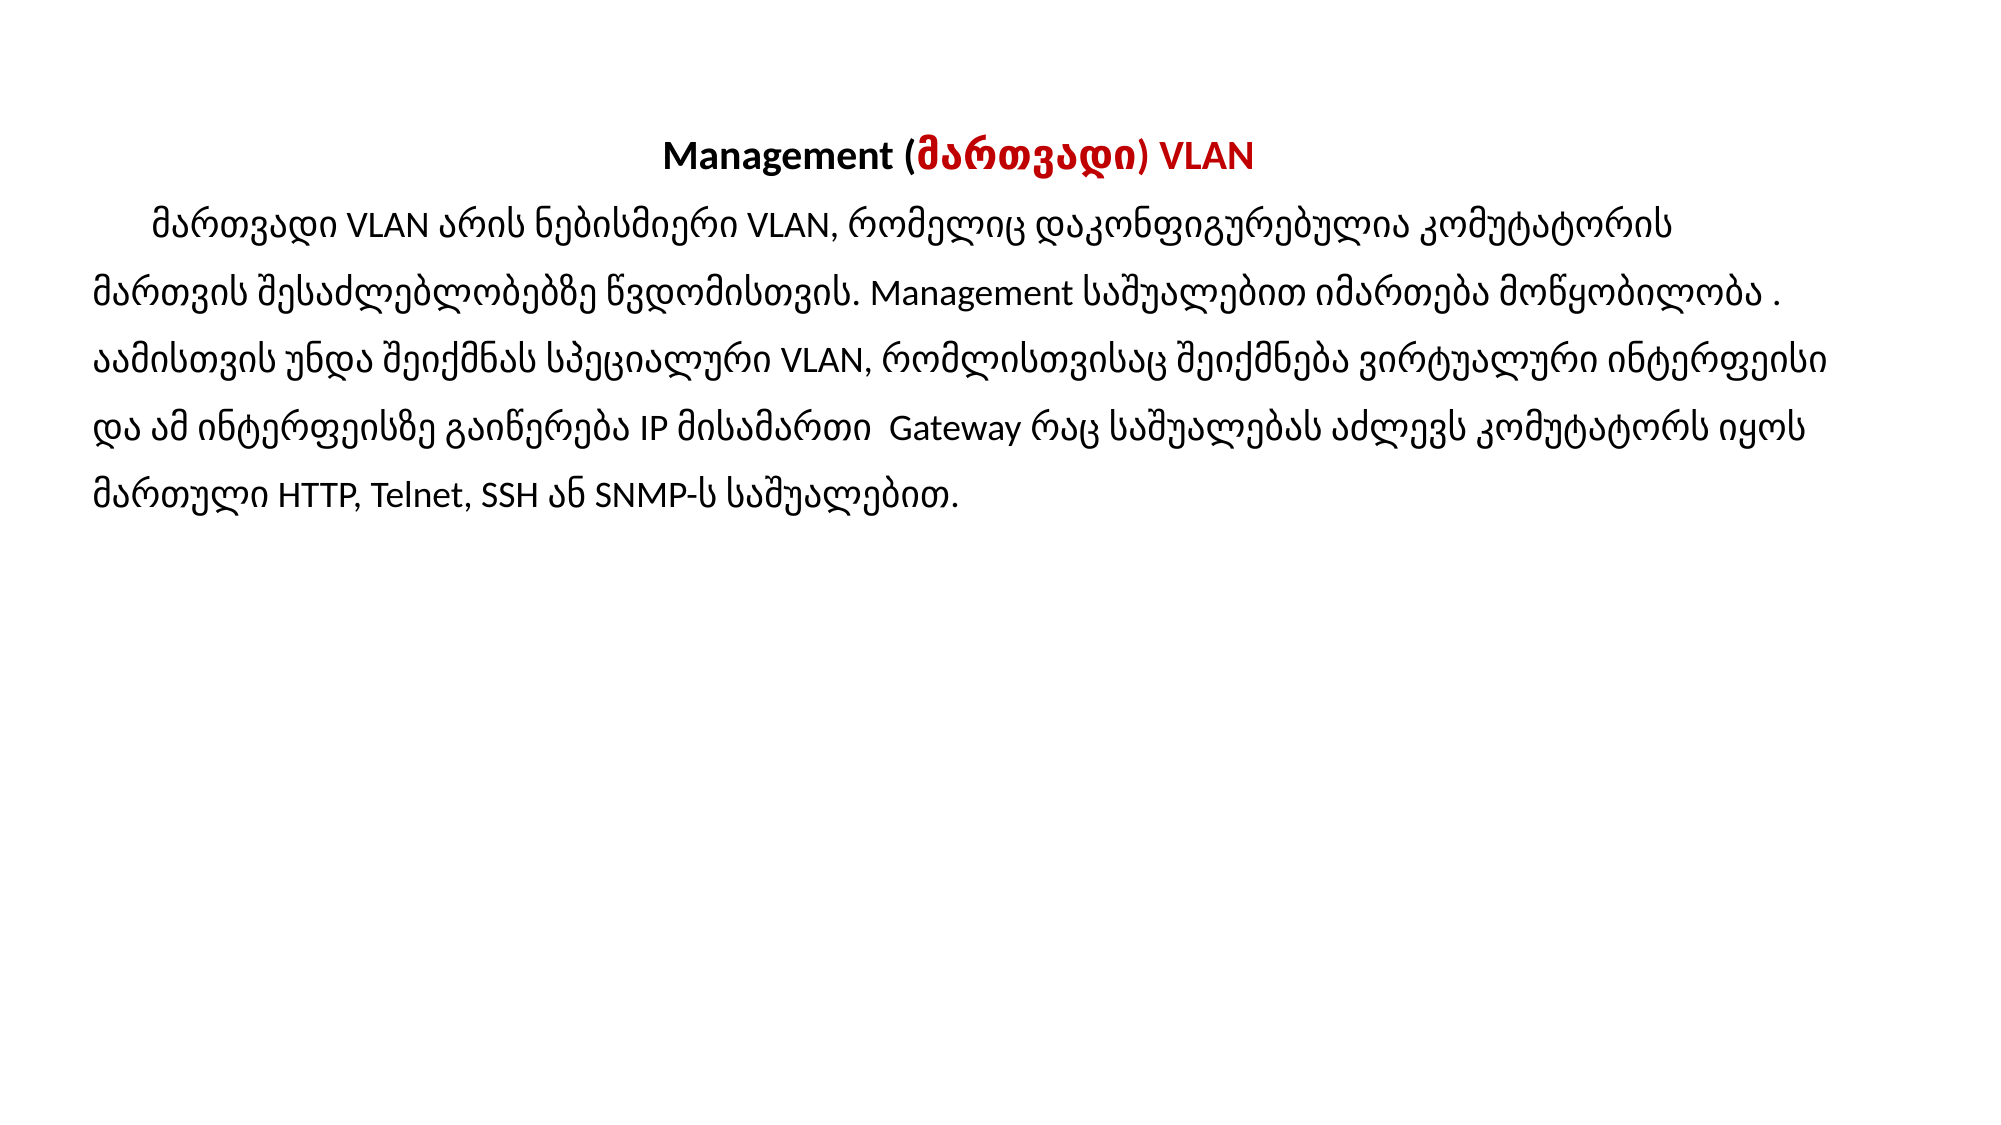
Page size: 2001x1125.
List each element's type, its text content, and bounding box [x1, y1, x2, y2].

text_box Management (მართვადი) VLAN მართვადი VLAN არის ნებისმიერი VLAN, რომელიც დაკონფიგურებულია კომუტატორის მართვის შესაძლებლობებზე წვდომისთვის. Management საშუალებით იმართება მოწყობილობა . აამისთვის უნდა შეიქმნას სპეციალური VLAN, რომლისთვისაც შეიქმნება ვირტუალური ინტერფეისი და ამ ინტერფეისზე გაიწერება IP მისამართი Gateway რაც საშუალებას აძლევს კომუტატორს იყოს მართული HTTP, Telnet, SSH ან SNMP-ს საშუალებით. [77, 95, 1849, 523]
